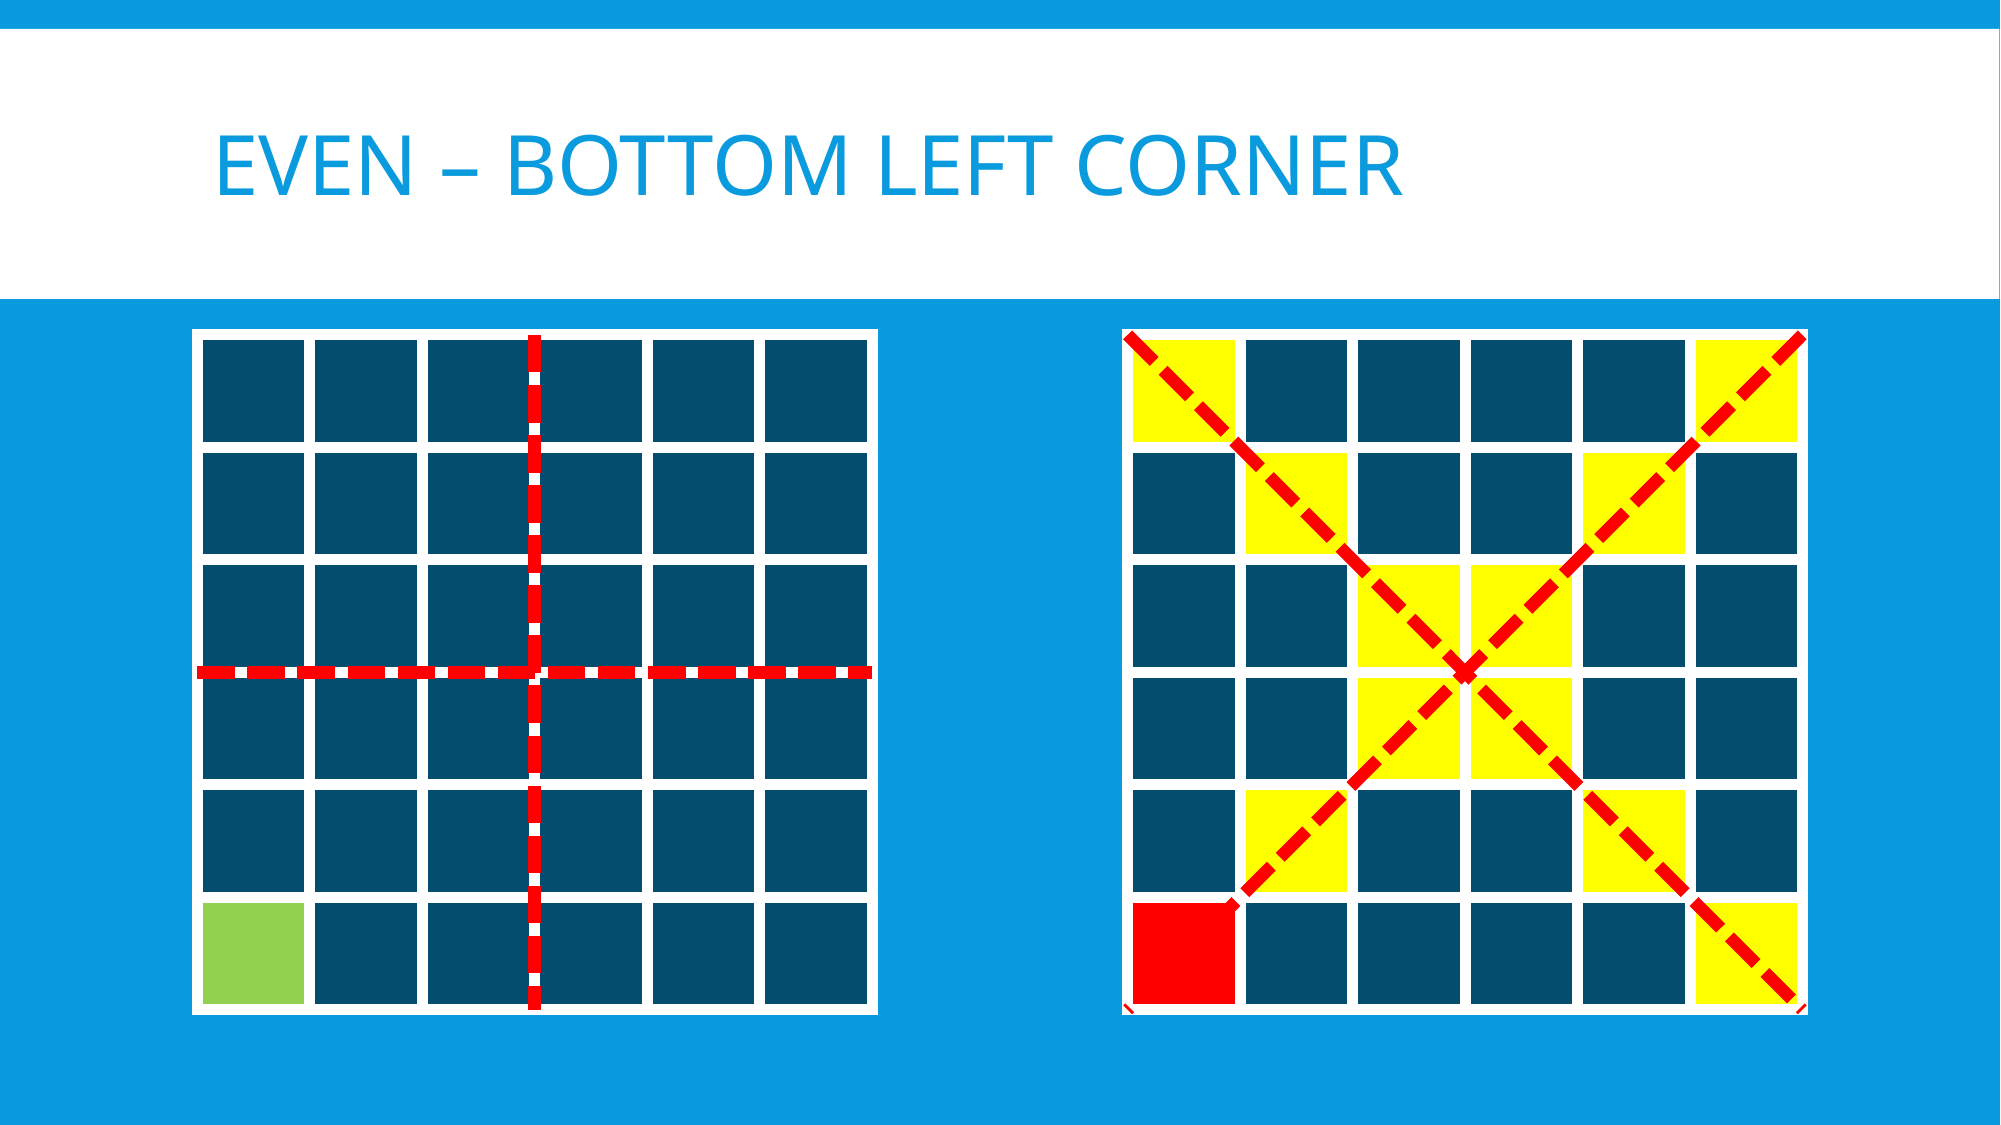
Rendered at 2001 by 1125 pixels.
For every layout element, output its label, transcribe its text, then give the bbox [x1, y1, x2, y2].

table_cell [315, 790, 417, 892]
table_cell [315, 565, 417, 667]
table_cell [428, 682, 527, 779]
table_cell [428, 790, 527, 892]
table_cell [653, 682, 754, 779]
table_cell [541, 682, 642, 779]
table_cell [428, 565, 527, 667]
table_cell [315, 453, 417, 554]
table_cell [428, 903, 527, 1004]
table_cell [428, 453, 527, 554]
table_header [653, 340, 754, 442]
table_cell [653, 790, 754, 892]
table_cell [765, 790, 867, 892]
table_cell [203, 453, 304, 554]
table_cell [203, 790, 304, 892]
table_header [428, 340, 528, 442]
table_cell [315, 903, 417, 1004]
table_cell [541, 565, 642, 667]
table_cell [541, 453, 642, 554]
table_cell [765, 565, 867, 667]
table_cell [203, 565, 304, 667]
table_header [315, 340, 417, 442]
table_cell [203, 682, 304, 779]
table_header [765, 340, 867, 442]
table_cell [765, 681, 867, 779]
table_header [541, 340, 642, 442]
table_cell [541, 903, 642, 1004]
title Even – Bottom Left Corner [197, 46, 1803, 295]
table_cell [541, 790, 642, 892]
table_cell [203, 903, 304, 1004]
table_cell [765, 903, 867, 1004]
table_cell [653, 565, 754, 667]
table_cell [653, 453, 754, 554]
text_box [1127, 334, 1803, 1011]
table_cell [765, 453, 867, 554]
table_header [203, 340, 304, 442]
table_cell [315, 682, 417, 779]
table_cell [653, 903, 754, 1004]
